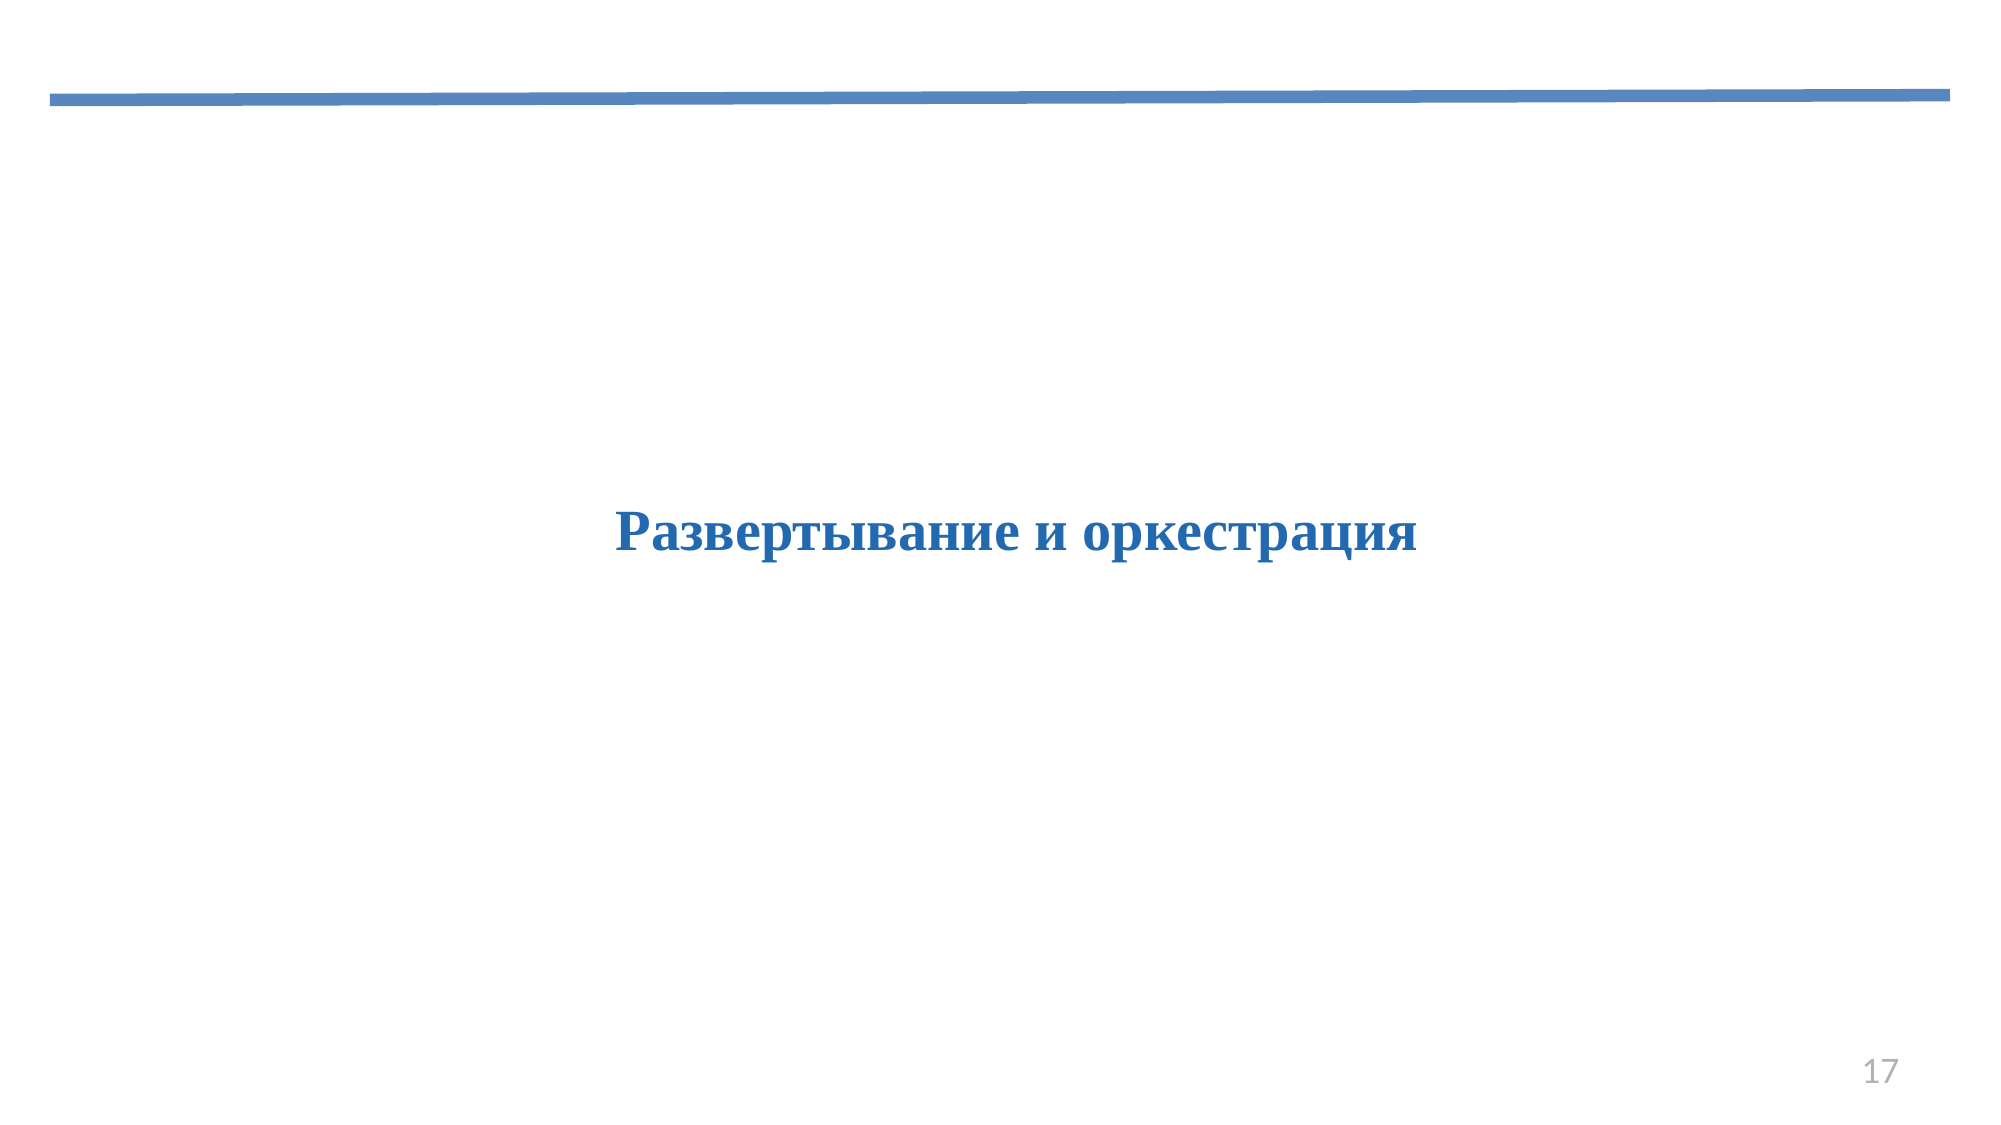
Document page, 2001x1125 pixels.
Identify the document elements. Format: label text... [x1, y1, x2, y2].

text_box [49, 94, 1951, 101]
text_box 17 [1440, 1046, 1900, 1102]
text_box Развертывание и оркестрация [613, 492, 1440, 563]
